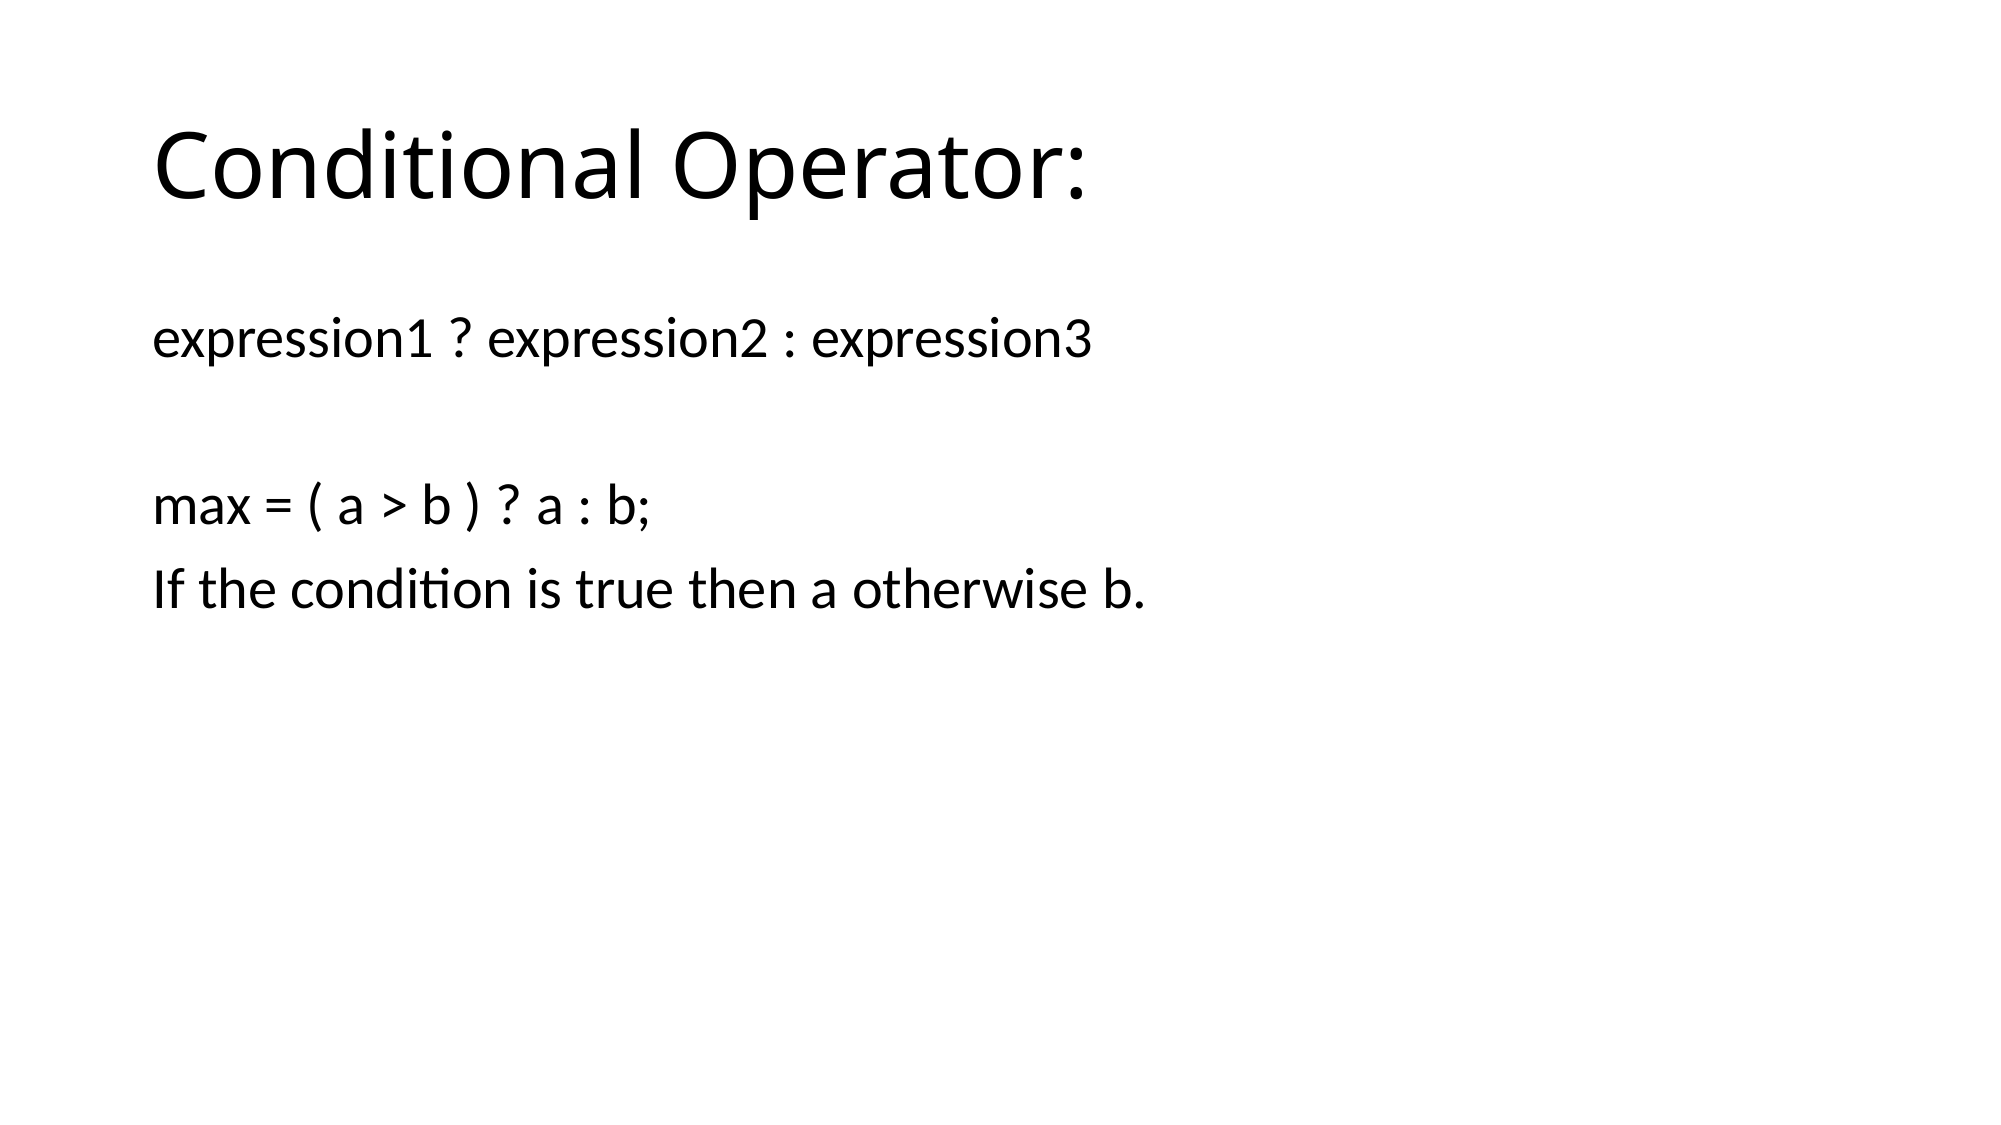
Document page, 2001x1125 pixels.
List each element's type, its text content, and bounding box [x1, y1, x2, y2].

title Conditional Operator: [137, 59, 1863, 278]
list expression1 ? expression2 : expression3 max = ( a > b ) ? a : b; If the condition is true then a otherwise b. [137, 299, 1863, 1014]
